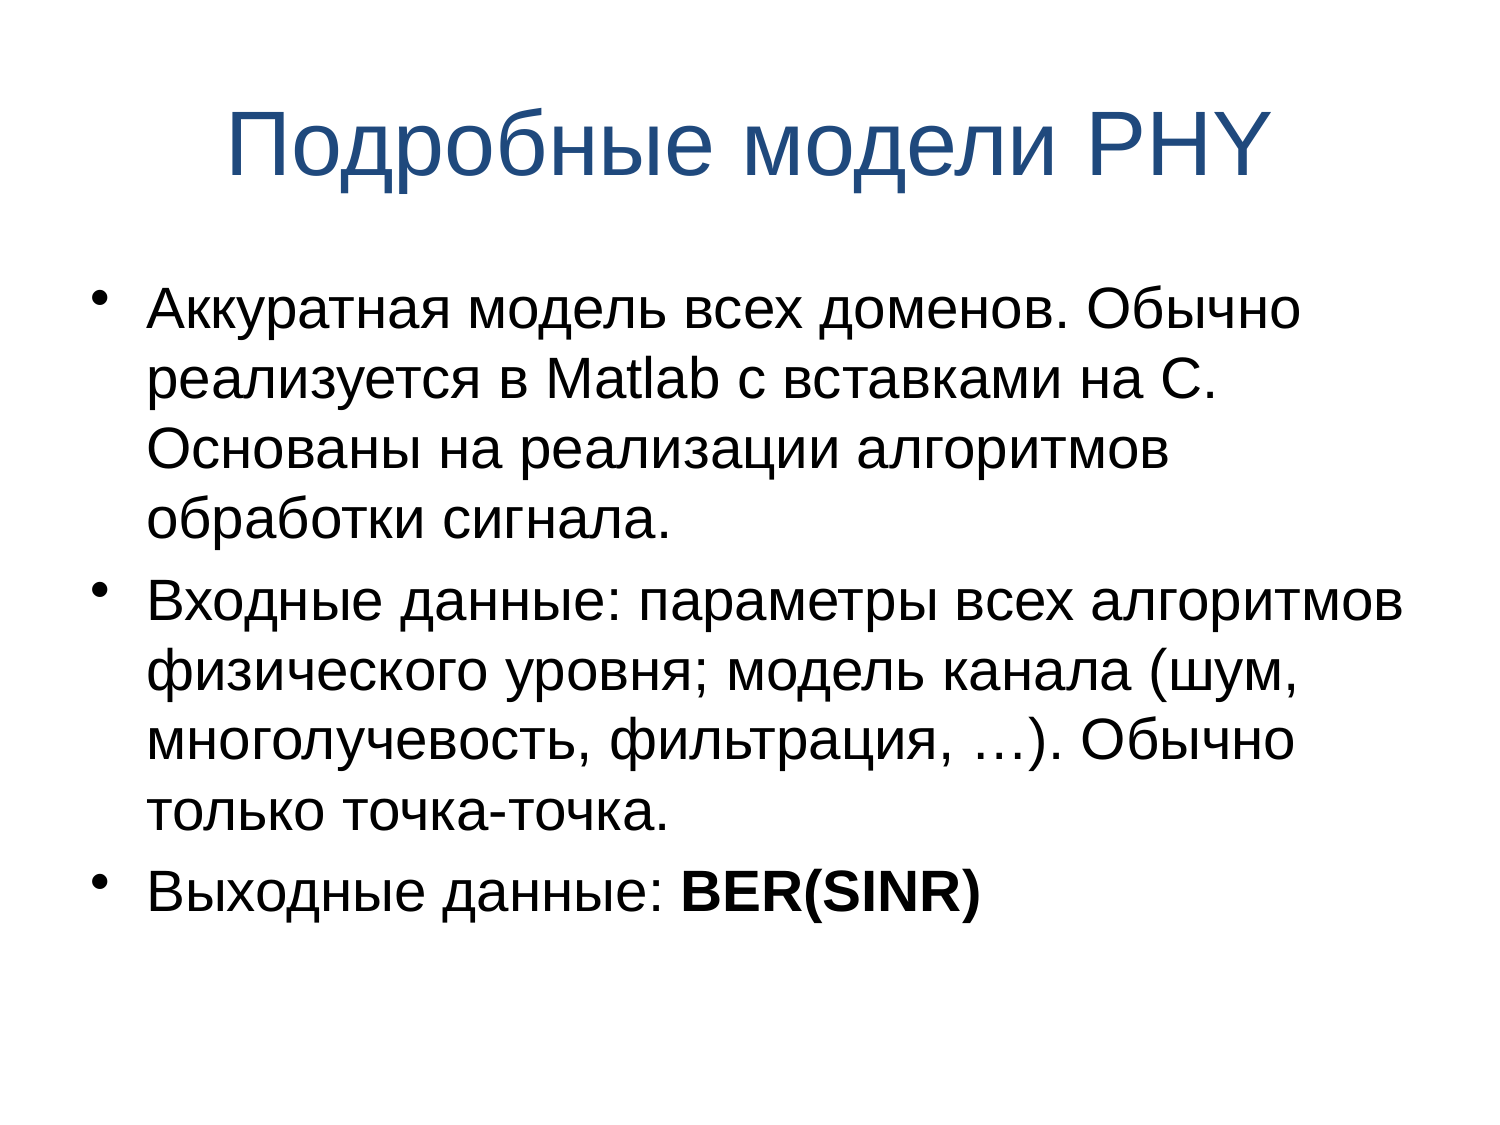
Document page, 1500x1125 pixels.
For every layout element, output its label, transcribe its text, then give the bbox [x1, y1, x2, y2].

list Аккуратная модель всех доменов. Обычно реализуется в Matlab с вставками на C. Основаны на реализации алгоритмов обработки сигнала. Входные данные: параметры всех алгоритмов физического уровня; модель канала (шум, многолучевость, фильтрация, …). Обычно только точка-точка. Выходные данные: BER(SINR) [75, 262, 1425, 1005]
title Подробные модели PHY [75, 45, 1425, 233]
